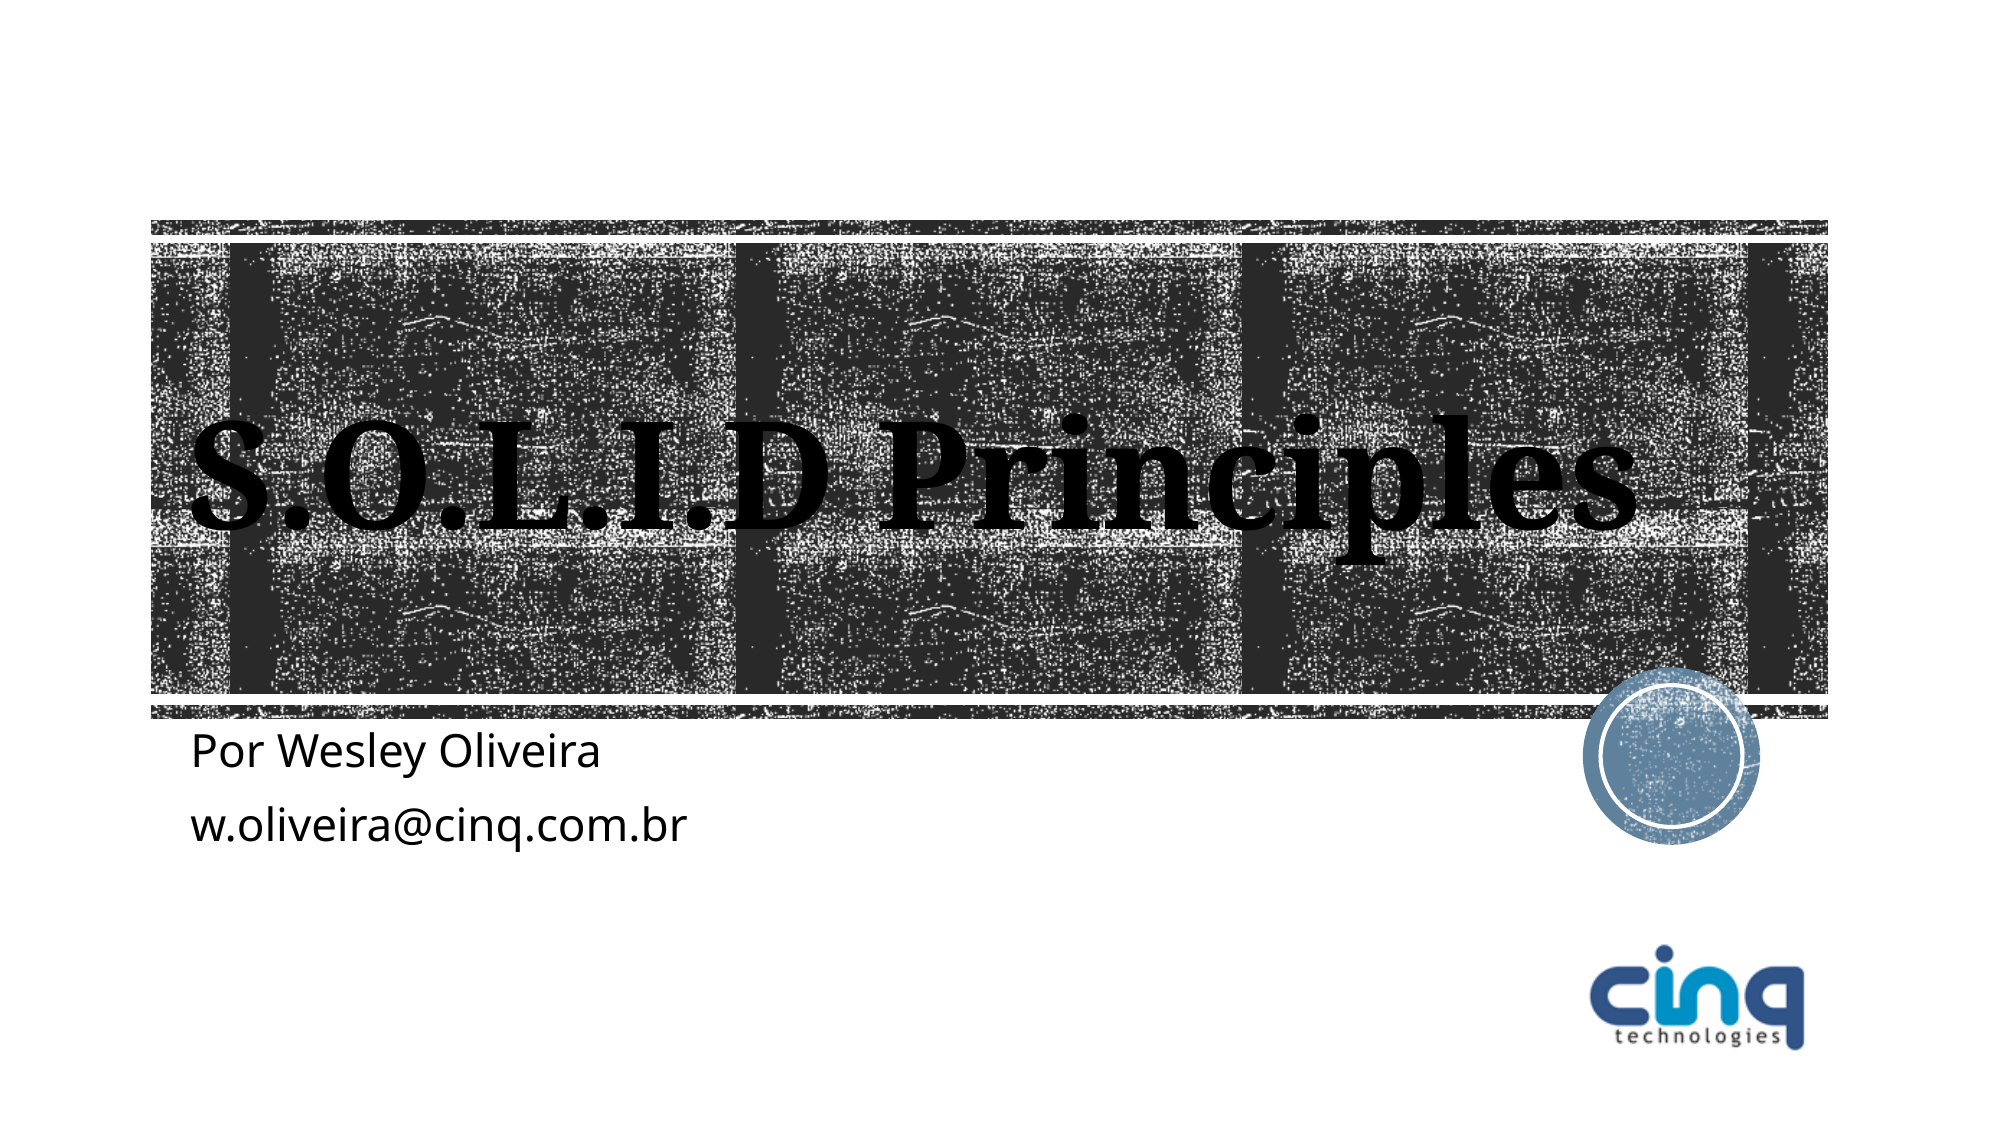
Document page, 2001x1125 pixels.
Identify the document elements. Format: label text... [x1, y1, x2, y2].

picture [1561, 907, 1834, 1071]
subtitle Por Wesley Oliveira w.oliveira@cinq.com.br [175, 720, 1470, 896]
title S.O.L.I.D Principles [172, 234, 1808, 733]
